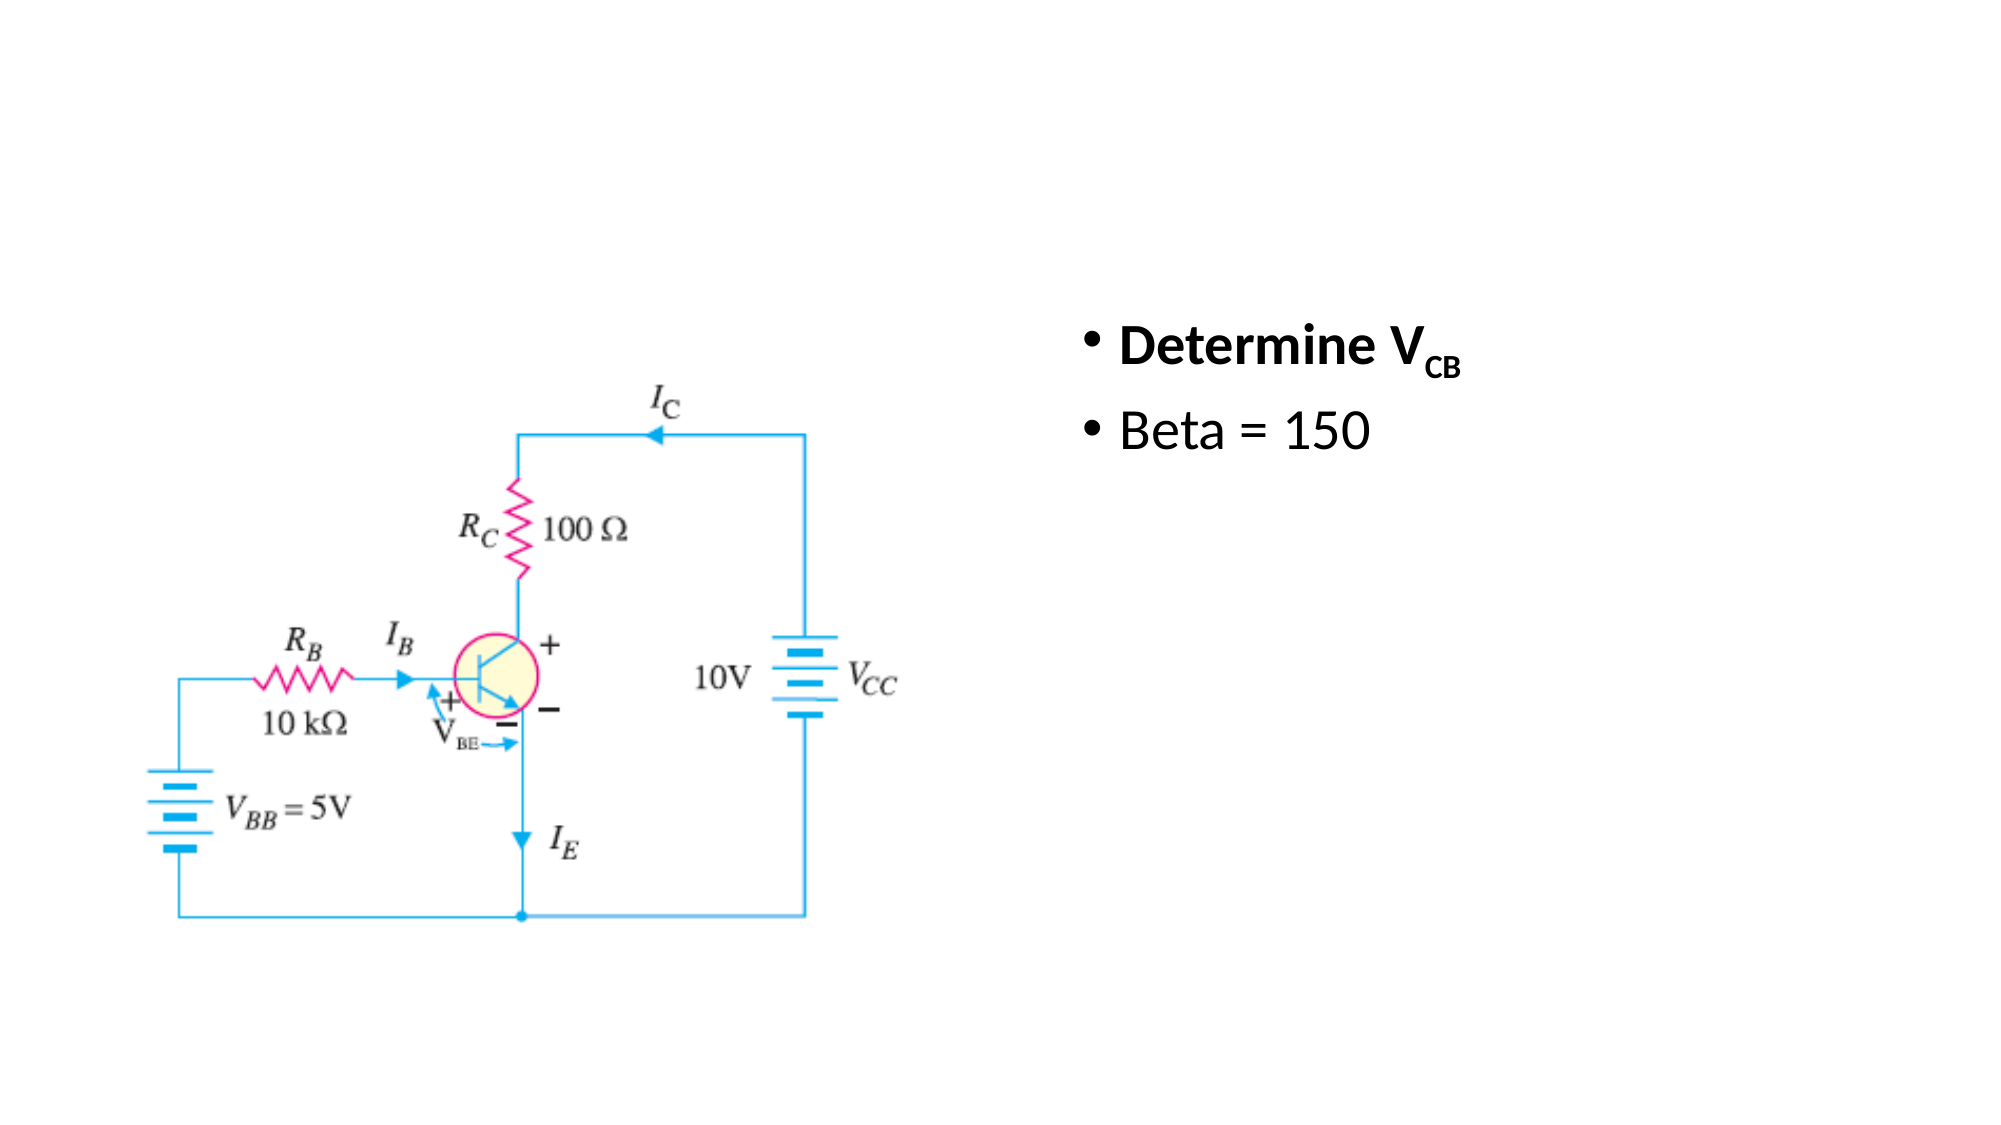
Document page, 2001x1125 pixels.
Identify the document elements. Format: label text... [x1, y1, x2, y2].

list Determine VCB Beta = 150 [1067, 299, 1863, 1014]
picture [120, 375, 908, 945]
